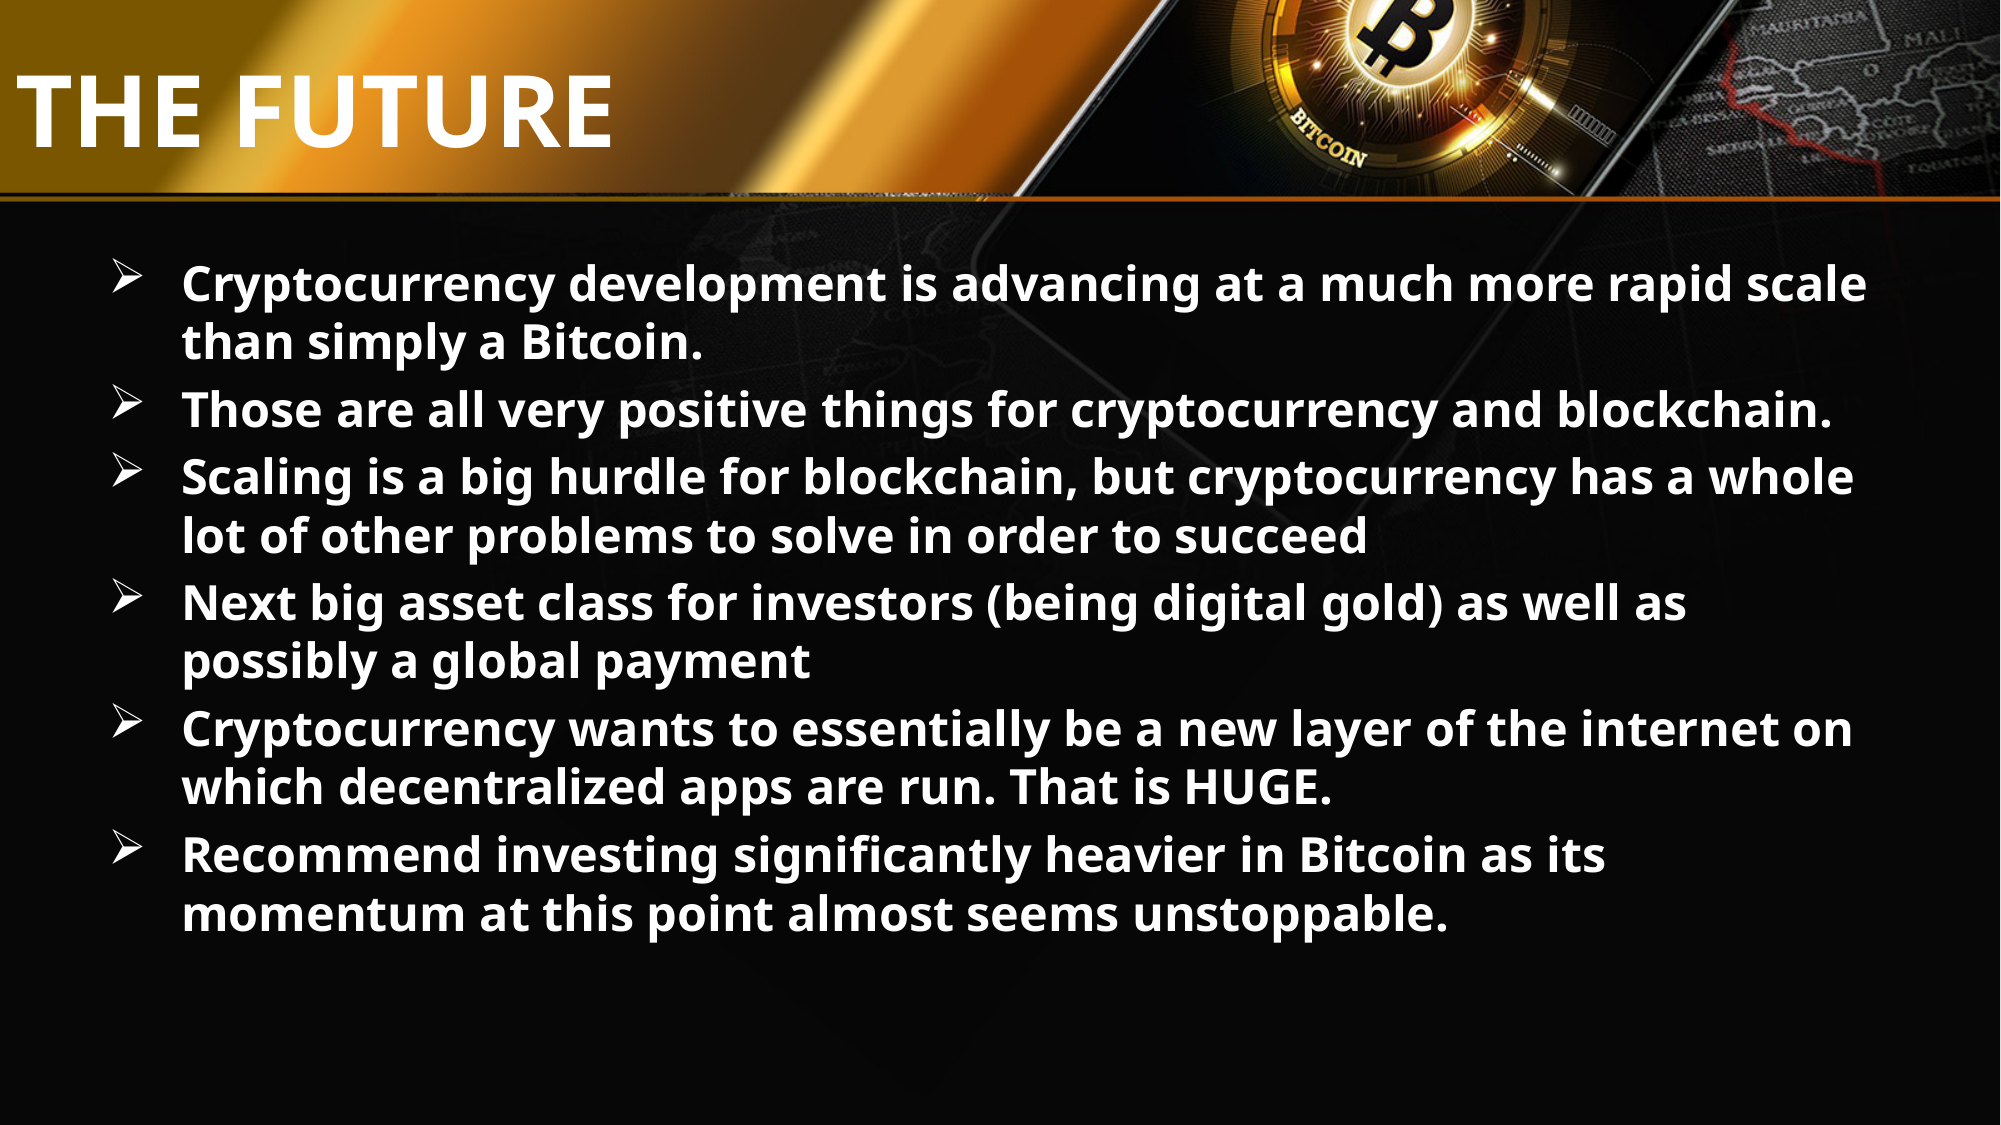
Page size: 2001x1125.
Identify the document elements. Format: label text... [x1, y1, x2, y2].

title THE FUTURE [0, 28, 1979, 187]
picture [0, 0, 2001, 1125]
list Cryptocurrency development is advancing at a much more rapid scale than simply a Bitcoin. Those are all very positive things for cryptocurrency and blockchain. Scaling is a big hurdle for blockchain, but cryptocurrency has a whole lot of other problems to solve in order to succeed Next big asset class for investors (being digital gold) as well as possibly a global payment Cryptocurrency wants to essentially be a new layer of the internet on which decentralized apps are run. That is HUGE. Recommend investing significantly heavier in Bitcoin as its momentum at this point almost seems unstoppable. [93, 245, 1897, 993]
